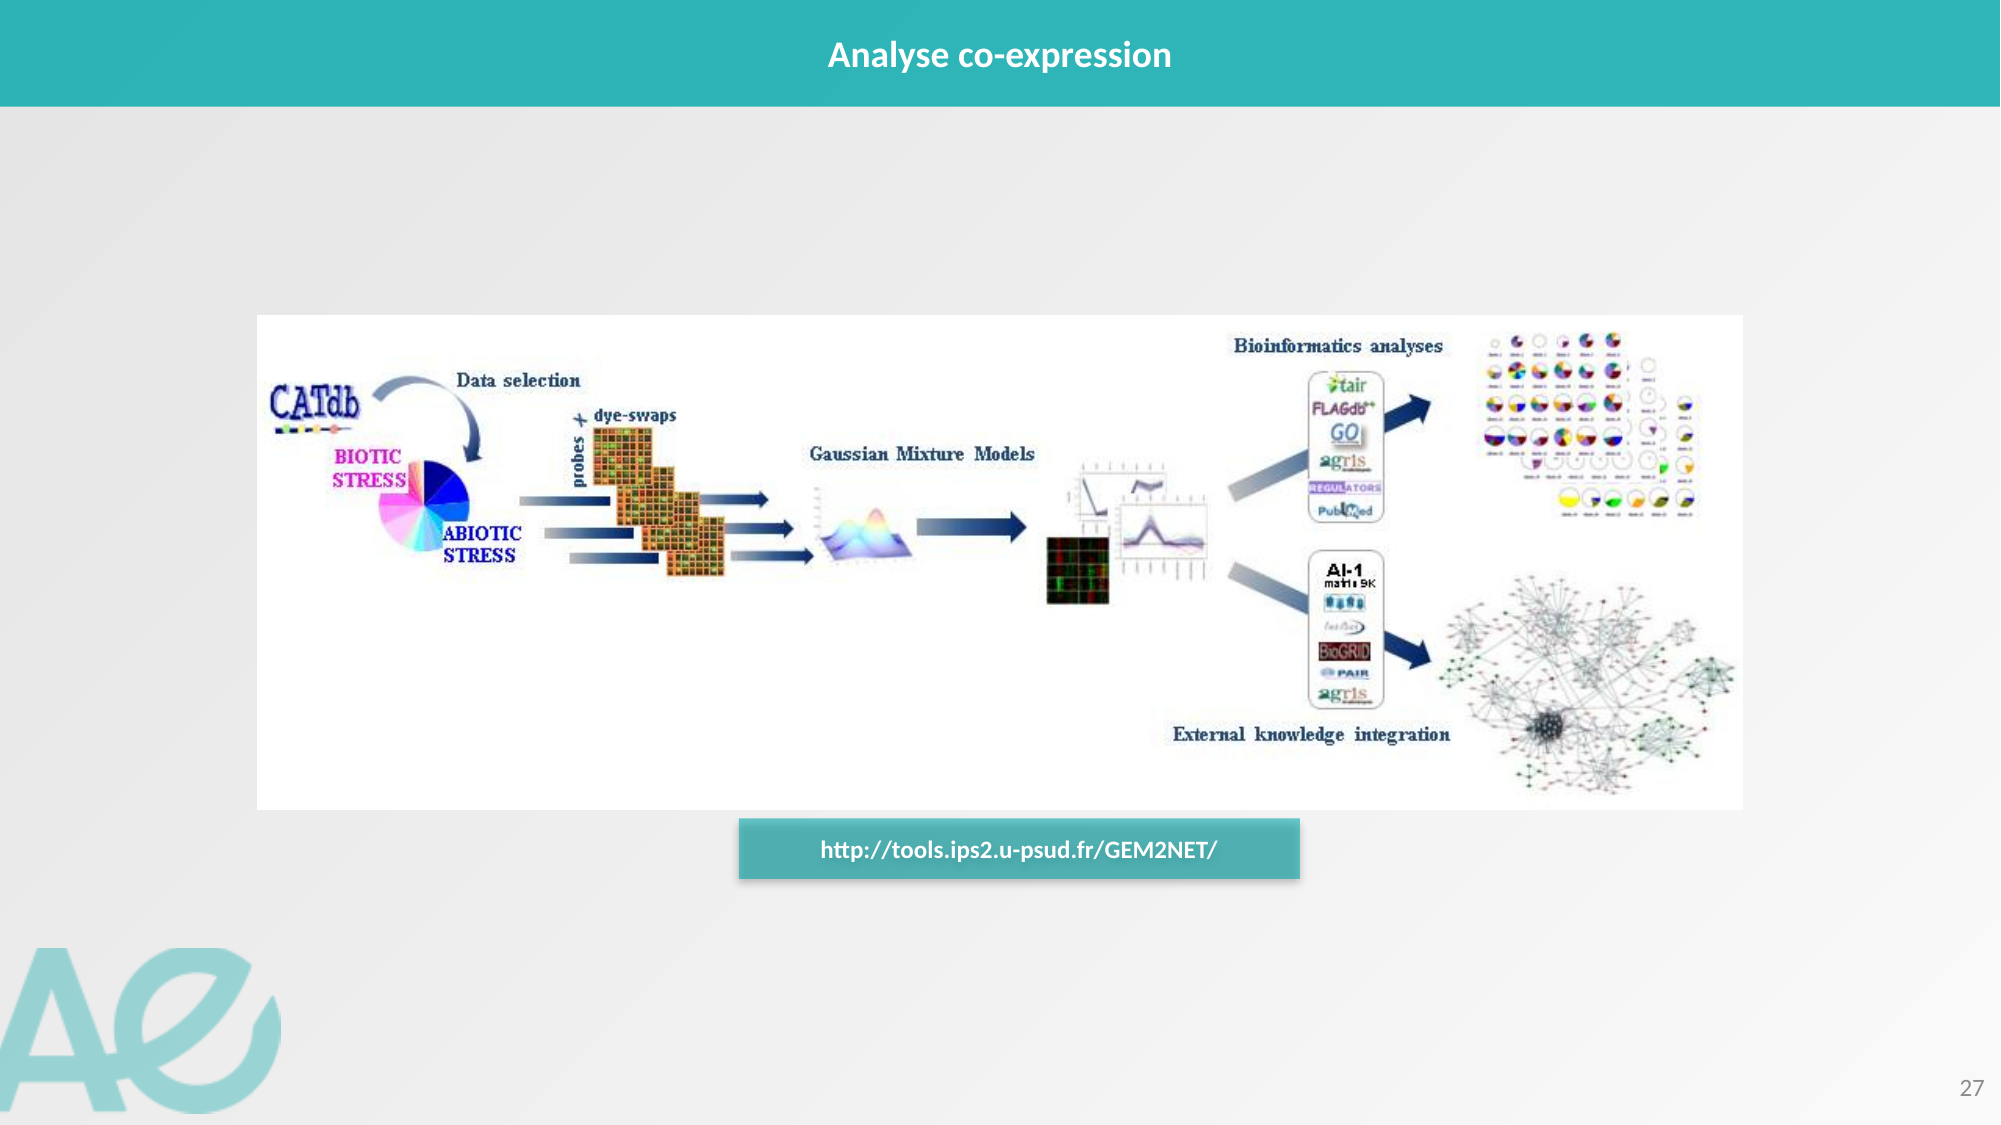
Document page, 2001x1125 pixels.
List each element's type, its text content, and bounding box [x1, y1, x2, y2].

slide_number 27 [1550, 1056, 2000, 1117]
picture [0, 948, 289, 1117]
picture [257, 315, 1743, 810]
text_box http://tools.ips2.u-psud.fr/GEM2NET/ [738, 817, 1301, 880]
text_box Analyse co-expression [0, 0, 2000, 108]
